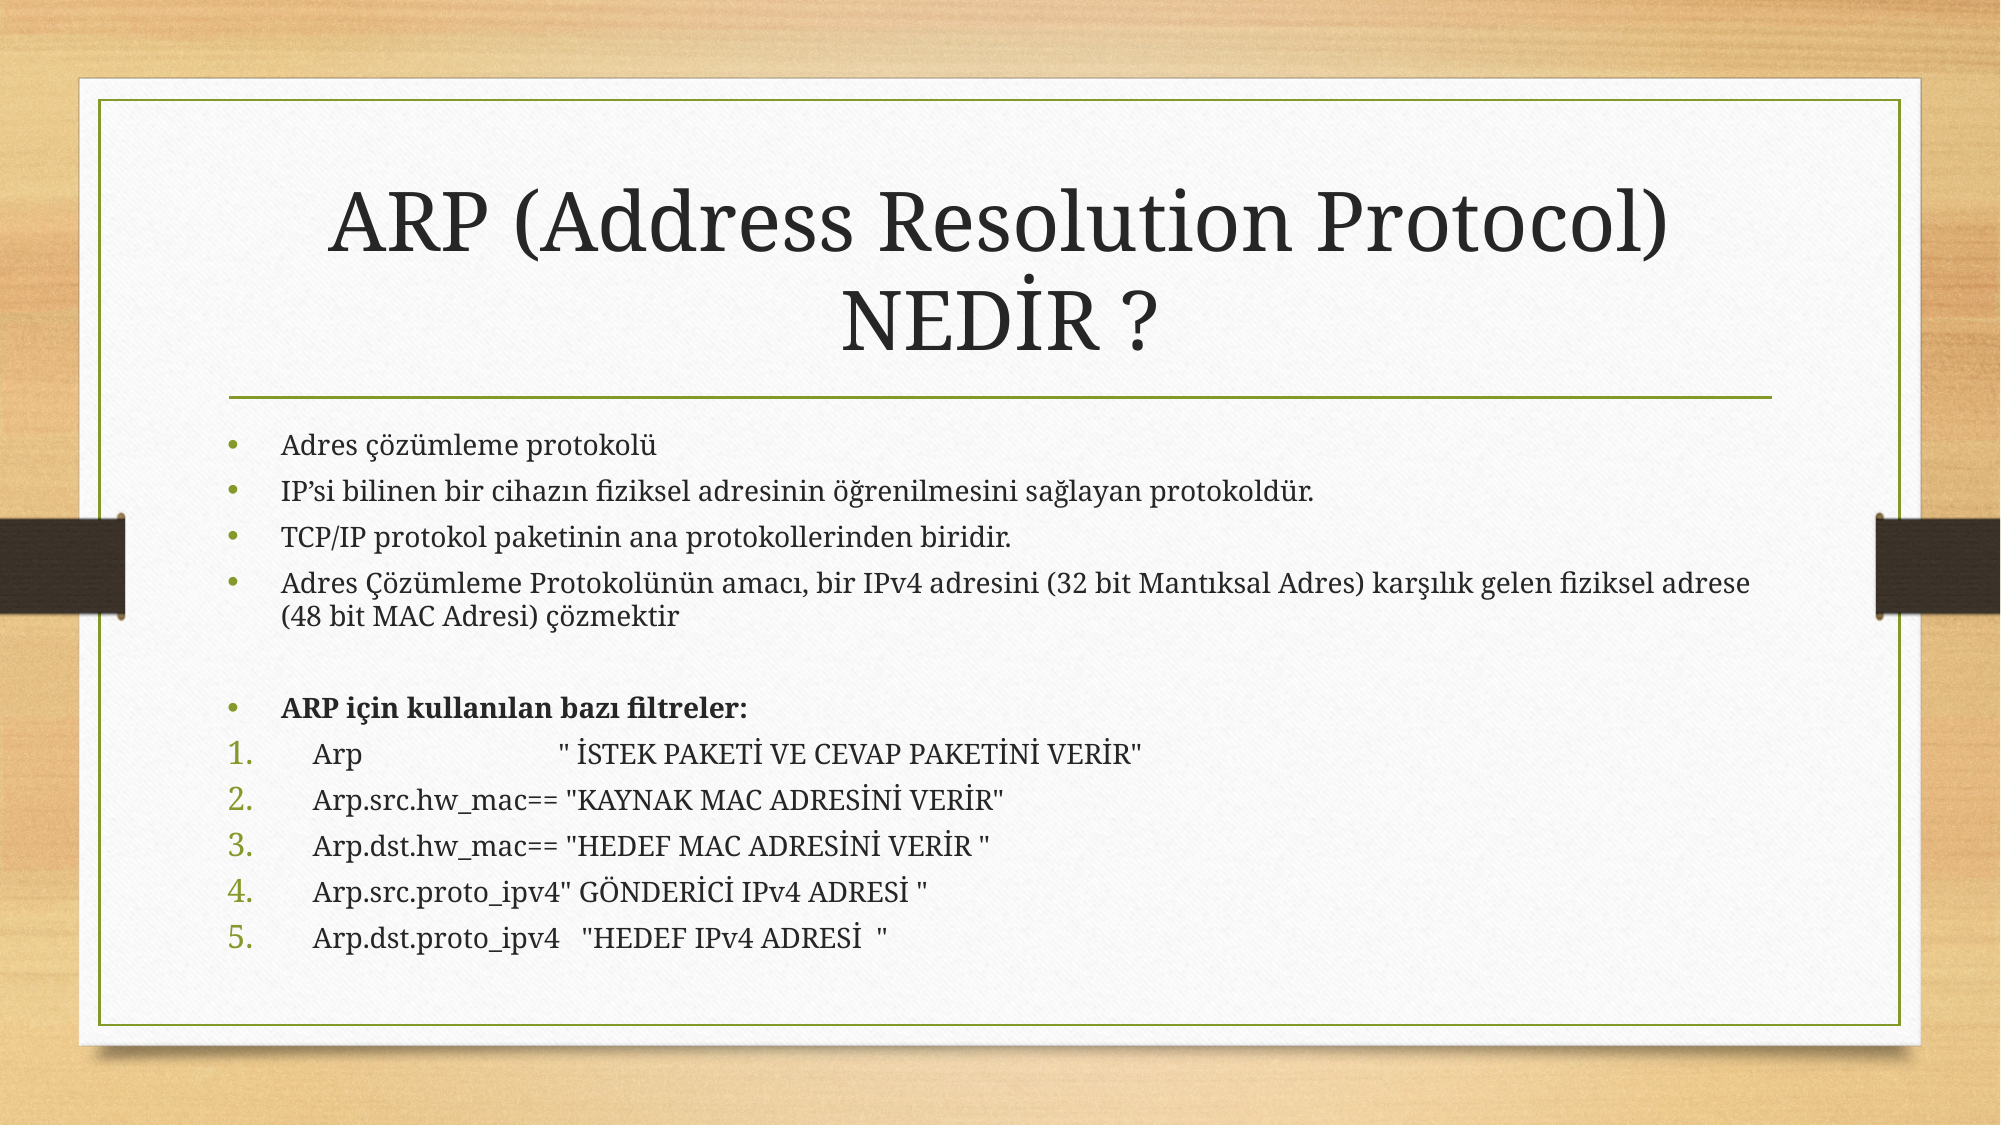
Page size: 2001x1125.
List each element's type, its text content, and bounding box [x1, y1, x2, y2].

title ARP (Address Resolution Protocol) NEDİR ? [212, 161, 1788, 375]
picture [0, 0, 2001, 1125]
list Adres çözümleme protokolü IP’si bilinen bir cihazın fiziksel adresinin öğrenilmesini sağlayan protokoldür. TCP/IP protokol paketinin ana protokollerinden biridir. Adres Çözümleme Protokolünün amacı, bir IPv4 adresini (32 bit Mantıksal Adres) karşılık gelen fiziksel adrese (48 bit MAC Adresi) çözmektir ARP için kullanılan bazı filtreler: Arp " İSTEK PAKETİ VE CEVAP PAKETİNİ VERİR" Arp.src.hw_mac== "KAYNAK MAC ADRESİNİ VERİR" Arp.dst.hw_mac== "HEDEF MAC ADRESİNİ VERİR " Arp.src.proto_ipv4" GÖNDERİCİ IPv4 ADRESİ " Arp.dst.proto_ipv4 "HEDEF IPv4 ADRESİ " [212, 419, 1788, 964]
